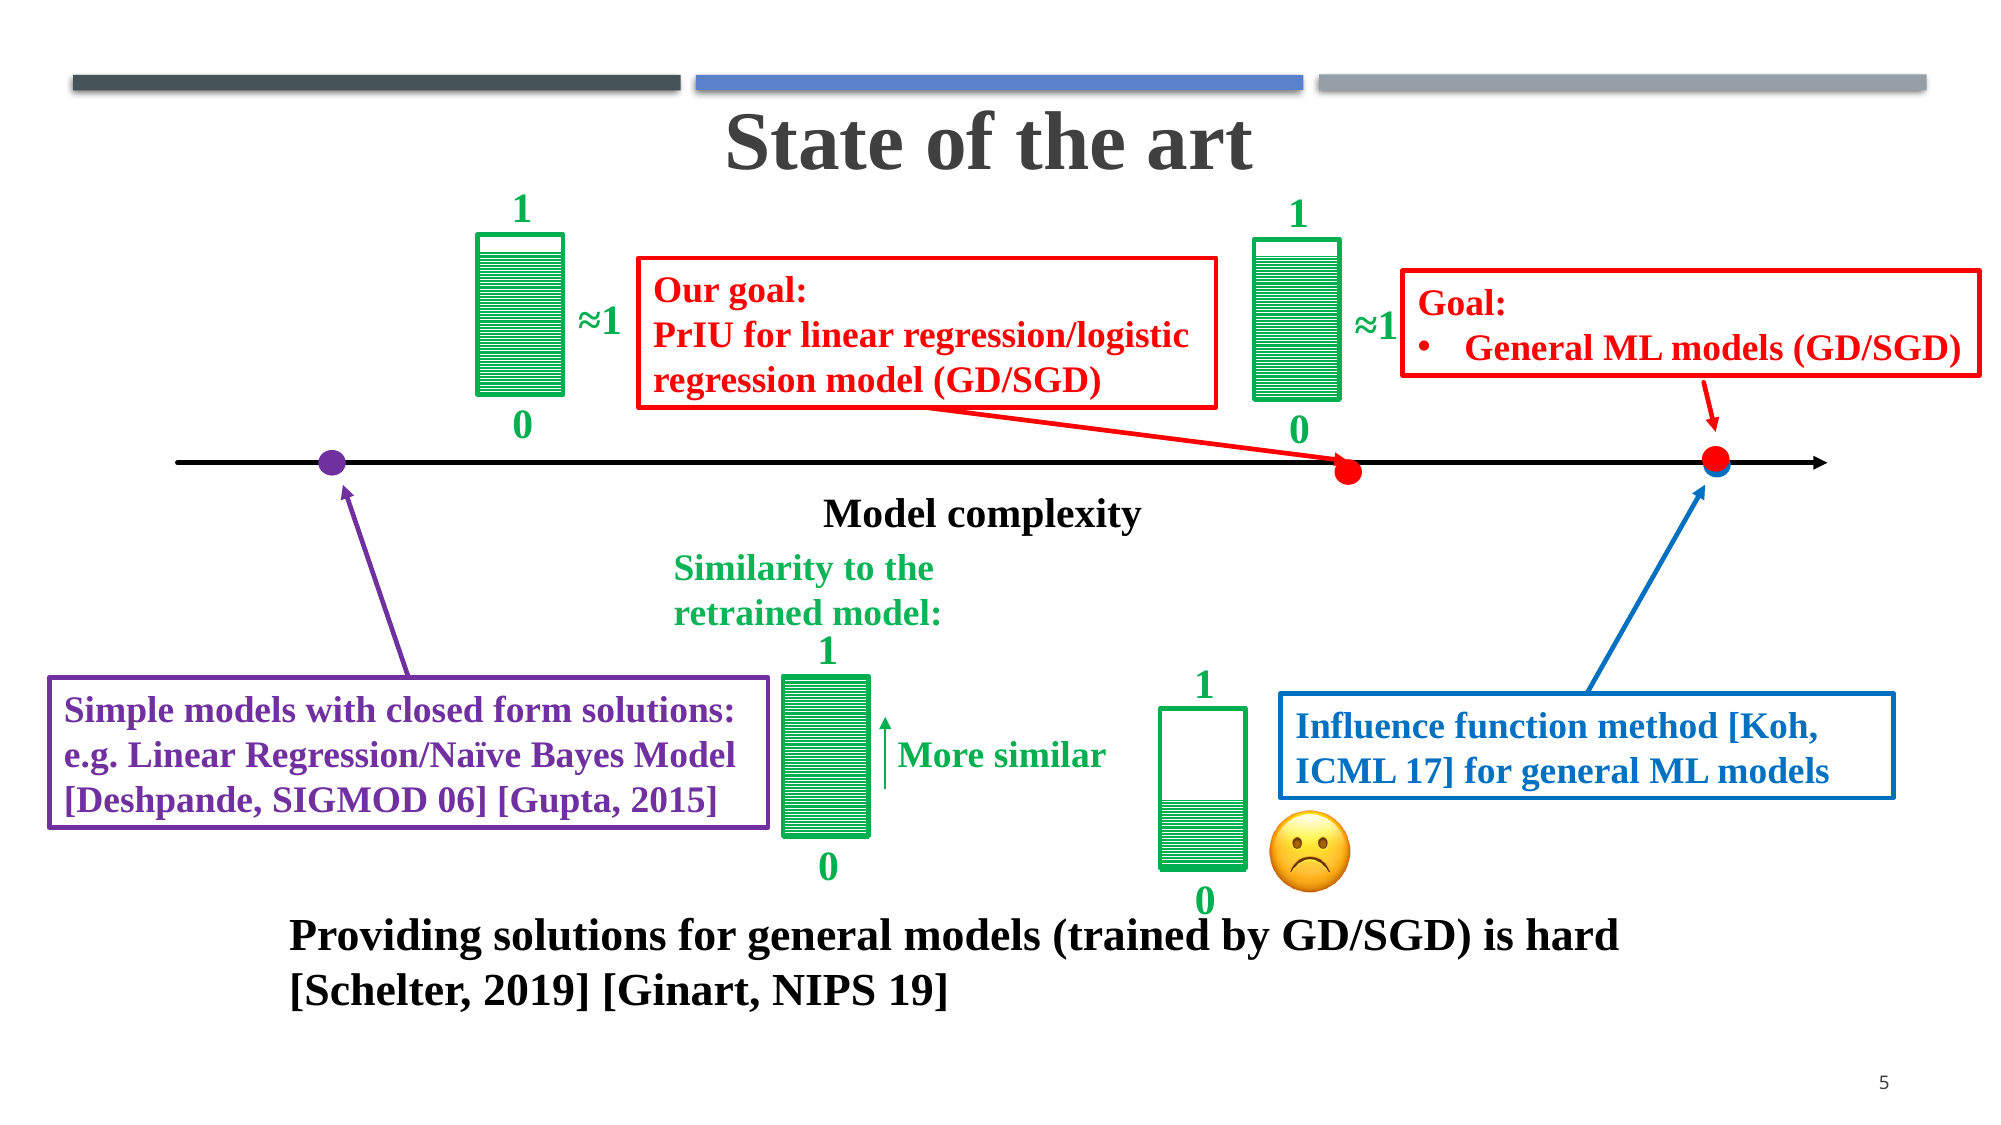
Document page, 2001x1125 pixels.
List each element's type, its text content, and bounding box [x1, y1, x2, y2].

slide_number 5 [1732, 1053, 1905, 1114]
text_box Providing solutions for general models (trained by GD/SGD) is hard [Schelter, 2019] [Ginart, NIPS 19] [274, 896, 1775, 1022]
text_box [1402, 270, 1981, 471]
text_box ≈1 [1366, 290, 1396, 356]
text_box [658, 534, 1125, 898]
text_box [476, 173, 564, 456]
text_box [1159, 648, 1247, 932]
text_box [1280, 453, 1894, 800]
text_box Model complexity [808, 494, 1204, 544]
text_box ≈1 [569, 285, 632, 351]
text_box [637, 257, 1361, 484]
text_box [1253, 178, 1341, 461]
picture [1265, 806, 1355, 896]
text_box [48, 451, 769, 830]
title State of the art [167, 78, 1811, 294]
